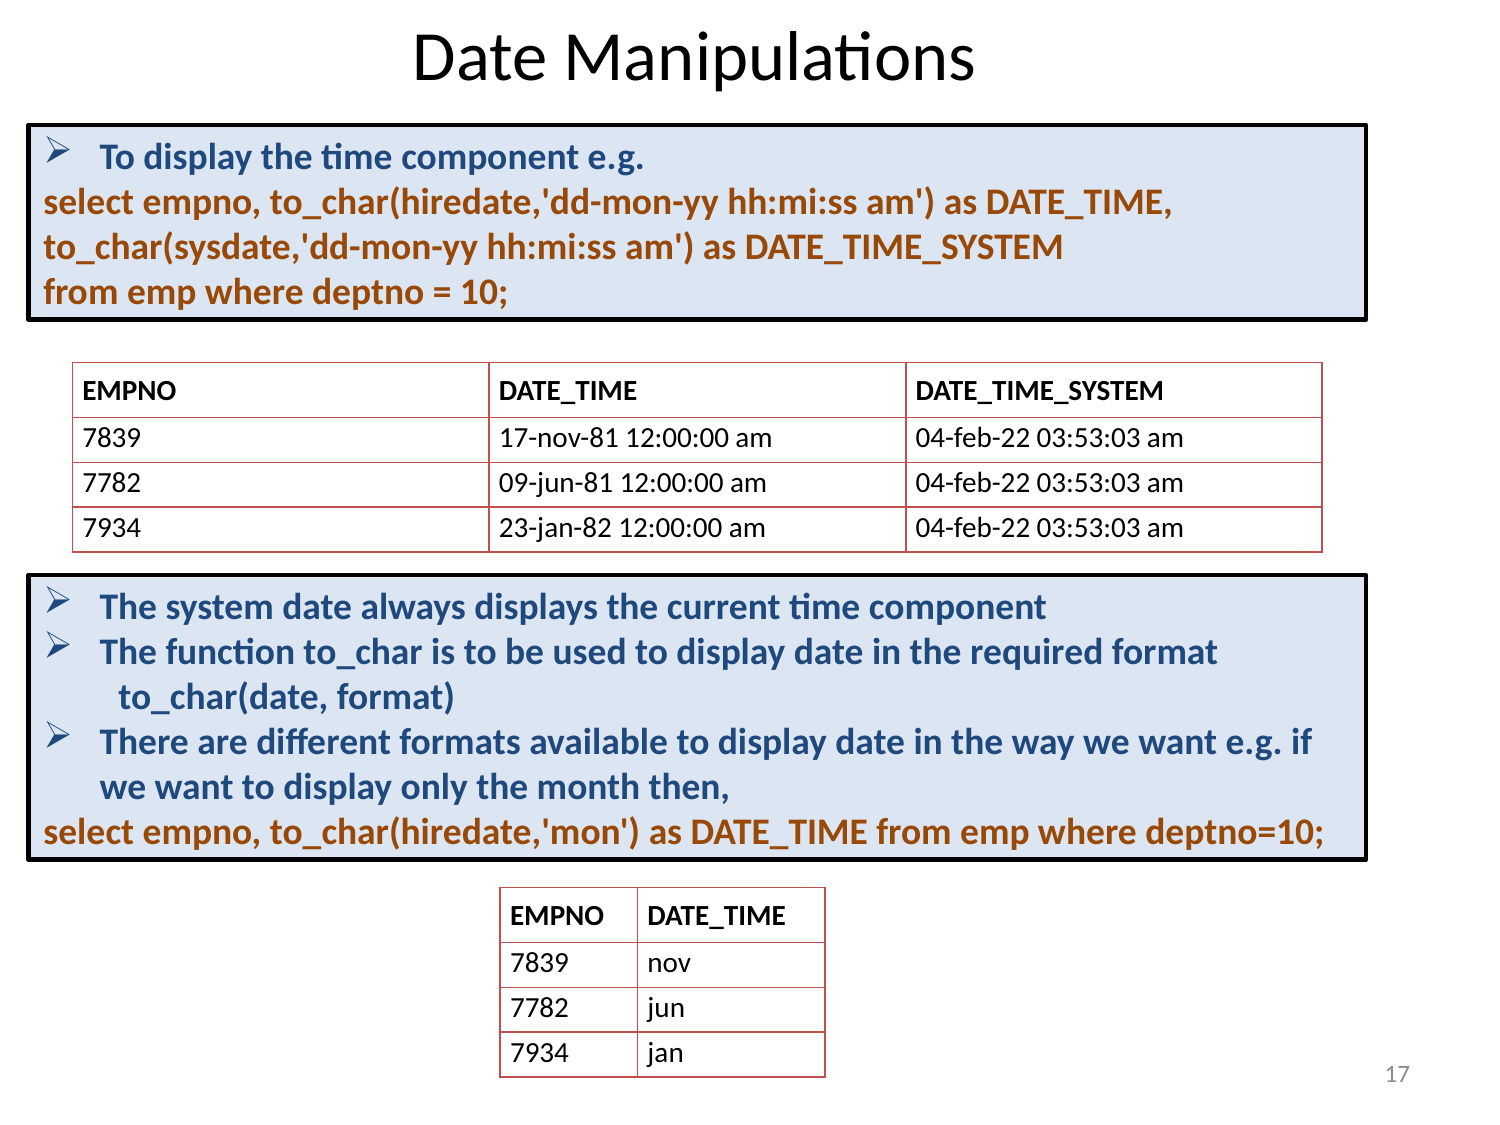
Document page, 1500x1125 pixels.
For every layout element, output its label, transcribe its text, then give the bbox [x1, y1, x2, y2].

table_cell 7782 [501, 988, 637, 1031]
table_header DATE_TIME_SYSTEM [907, 363, 1321, 417]
table_cell 04-feb-22 03:53:03 am [907, 463, 1321, 506]
table_cell 7839 [73, 418, 488, 462]
table_header EMPNO [501, 888, 637, 942]
table_cell jan [638, 1033, 824, 1076]
text_box To display the time component e.g. select empno, to_char(hiredate,'dd-mon-yy hh:mi:ss am') as DATE_TIME, to_char(sysdate,'dd-mon-yy hh:mi:ss am') as DATE_TIME_SYSTEM from emp where deptno = 10; [28, 124, 1367, 320]
table_cell 7934 [73, 508, 488, 551]
title Date Manipulations [70, 2, 1321, 102]
table_cell 7782 [73, 463, 488, 506]
table_cell 04-feb-22 03:53:03 am [907, 418, 1321, 462]
text_box The system date always displays the current time component The function to_char is to be used to display date in the required format to_char(date, format) There are different formats available to display date in the way we want e.g. if we want to display only the month then, select empno, to_char(hiredate,'mon') as DATE_TIME from emp where deptno=10; [28, 574, 1367, 860]
table_header EMPNO [73, 363, 488, 417]
table_cell 23-jan-82 12:00:00 am [490, 508, 905, 551]
table_cell nov [638, 943, 824, 987]
table_cell 09-jun-81 12:00:00 am [490, 463, 905, 506]
table_cell jun [638, 988, 824, 1031]
table_cell 04-feb-22 03:53:03 am [907, 508, 1321, 551]
table_cell 7934 [501, 1033, 637, 1076]
table_header DATE_TIME [638, 888, 824, 942]
table_cell 17-nov-81 12:00:00 am [490, 418, 905, 462]
table_cell 7839 [501, 943, 637, 987]
slide_number 17 [1074, 1042, 1425, 1103]
table_header DATE_TIME [490, 363, 905, 417]
